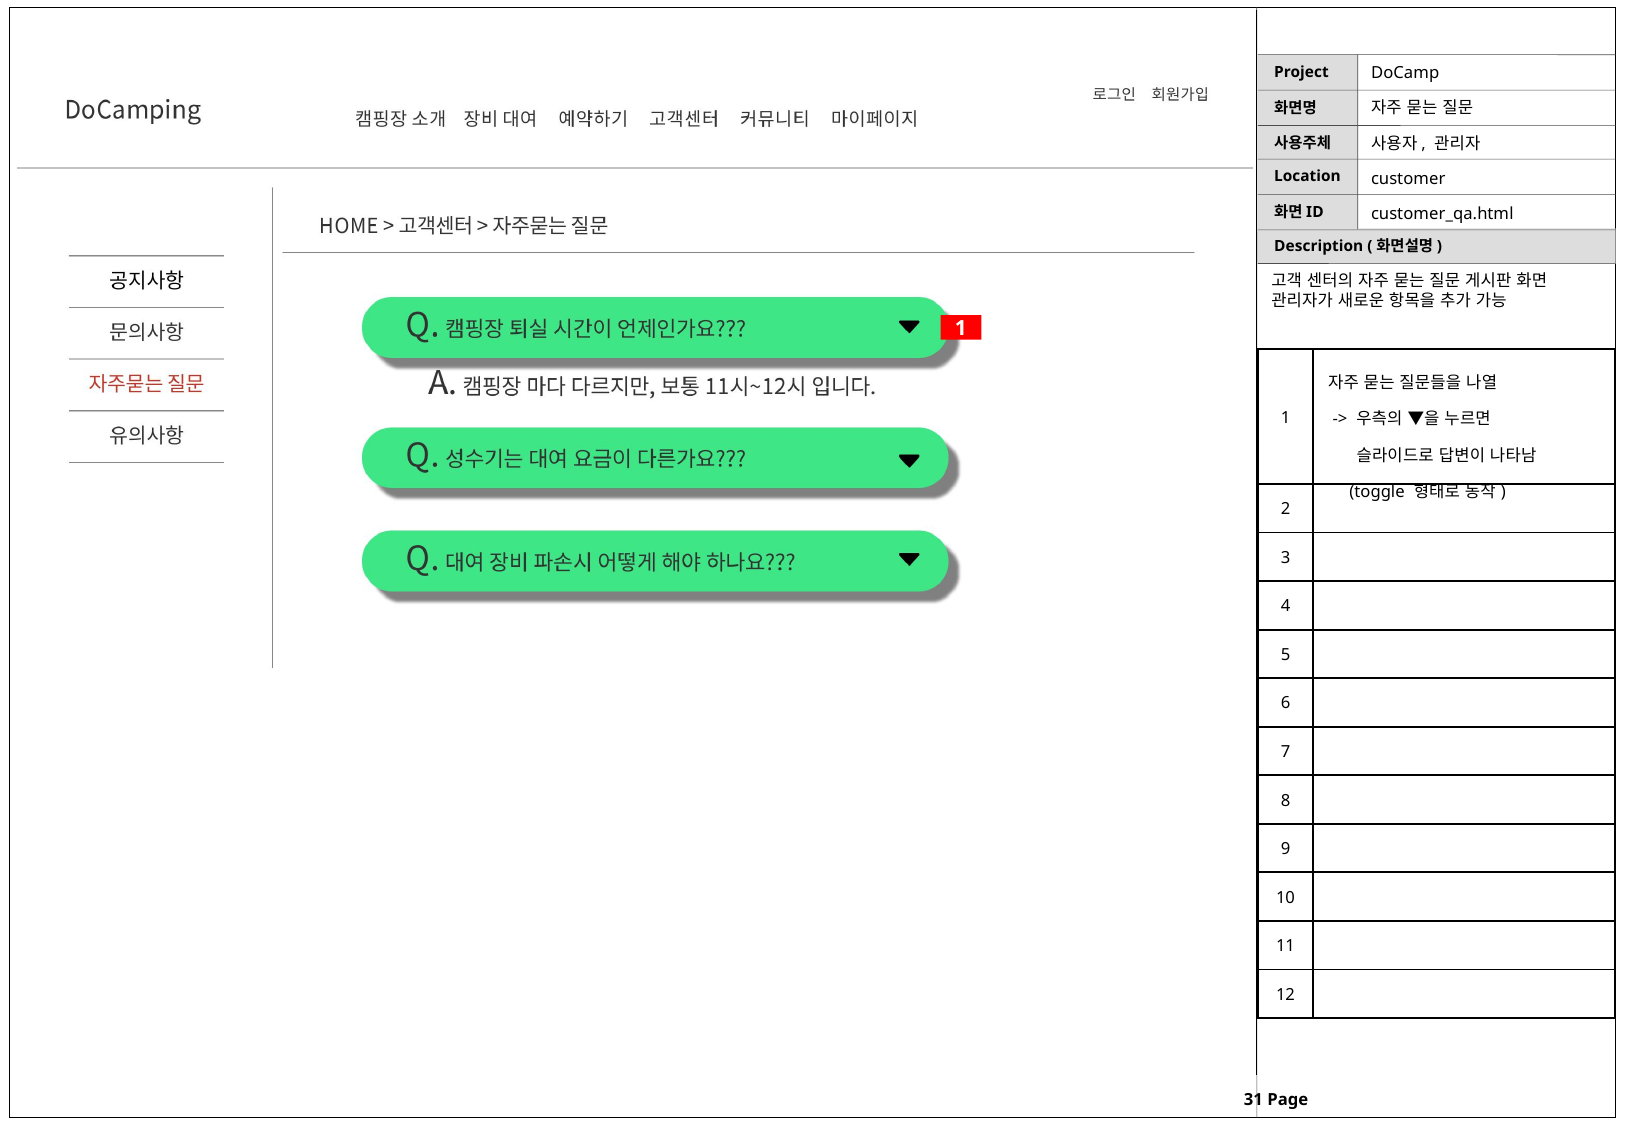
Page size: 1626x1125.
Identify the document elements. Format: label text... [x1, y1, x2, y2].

text_box 자주 묻는 질문 [1356, 89, 1615, 125]
table_cell [1314, 631, 1614, 677]
table_cell [1314, 776, 1614, 823]
table_cell 3 [1262, 533, 1312, 580]
table_cell 10 [1262, 873, 1312, 920]
table_cell [1314, 922, 1614, 969]
table_cell 12 [1262, 970, 1312, 1017]
table_cell [1314, 533, 1614, 580]
table_cell [1314, 970, 1614, 1017]
picture [16, 54, 1256, 674]
table_cell 9 [1262, 825, 1312, 871]
table_header 자주 묻는 질문들을 나열 -> 우측의 ▼을 누르면 슬라이드로 답변이 나타남 (toggle 형태로 동작) [1314, 350, 1614, 483]
table_cell 5 [1262, 631, 1312, 677]
text_box DoCamp [1356, 54, 1615, 89]
table_header 1 [1262, 350, 1312, 483]
table_cell 11 [1262, 922, 1312, 969]
table_cell 4 [1262, 582, 1312, 629]
table_cell [1314, 485, 1614, 532]
table_cell 8 [1262, 776, 1312, 823]
text_box customer_qa.html [1356, 195, 1615, 231]
table_cell [1314, 679, 1614, 726]
table_cell [1314, 582, 1614, 629]
table_cell 7 [1262, 728, 1312, 774]
text_box 사용자, 관리자 [1356, 125, 1615, 160]
text_box 고객 센터의 자주 묻는 질문 게시판 화면 관리자가 새로운 항목을 추가 가능 [1262, 262, 1615, 318]
table_cell 2 [1262, 485, 1312, 532]
text_box customer [1356, 160, 1615, 195]
table_cell [1314, 873, 1614, 920]
table_cell 6 [1262, 679, 1312, 726]
table_cell [1314, 825, 1614, 871]
table_cell [1314, 728, 1614, 774]
